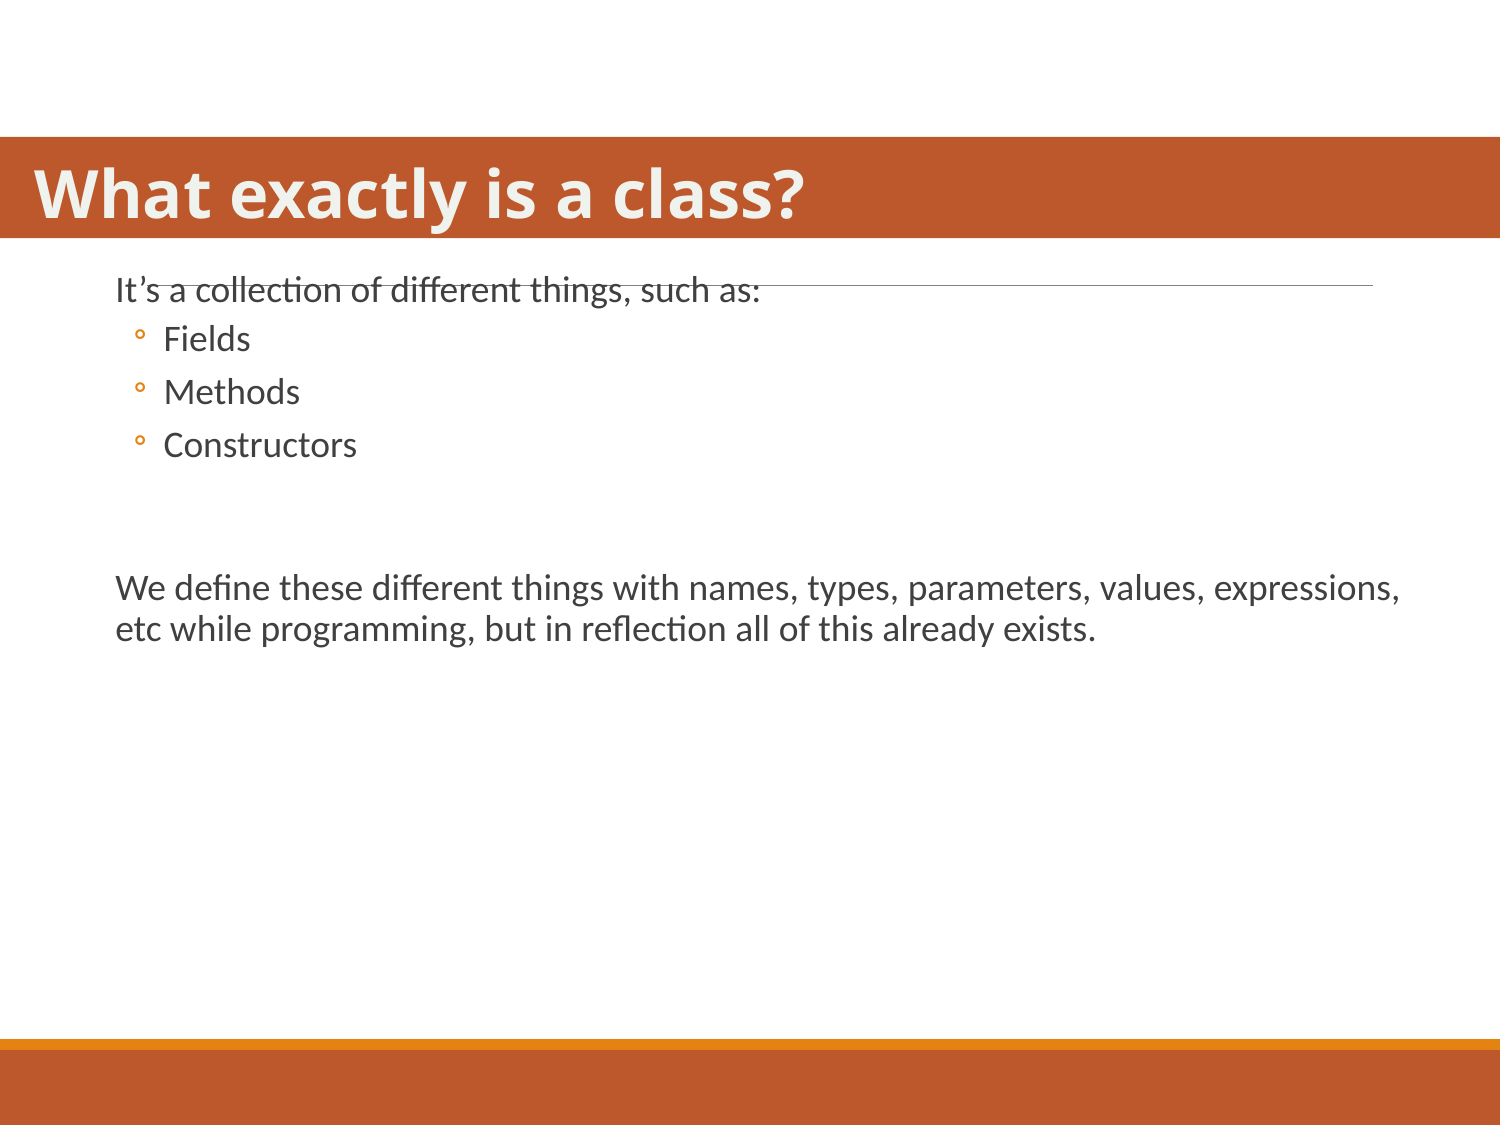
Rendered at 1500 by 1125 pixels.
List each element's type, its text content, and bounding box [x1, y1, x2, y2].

list It’s a collection of different things, such as: Fields Methods Constructors We define these different things with names, types, parameters, values, expressions, etc while programming, but in reflection all of this already exists. [100, 262, 1438, 1000]
text_box What exactly is a class? [0, 136, 1500, 239]
